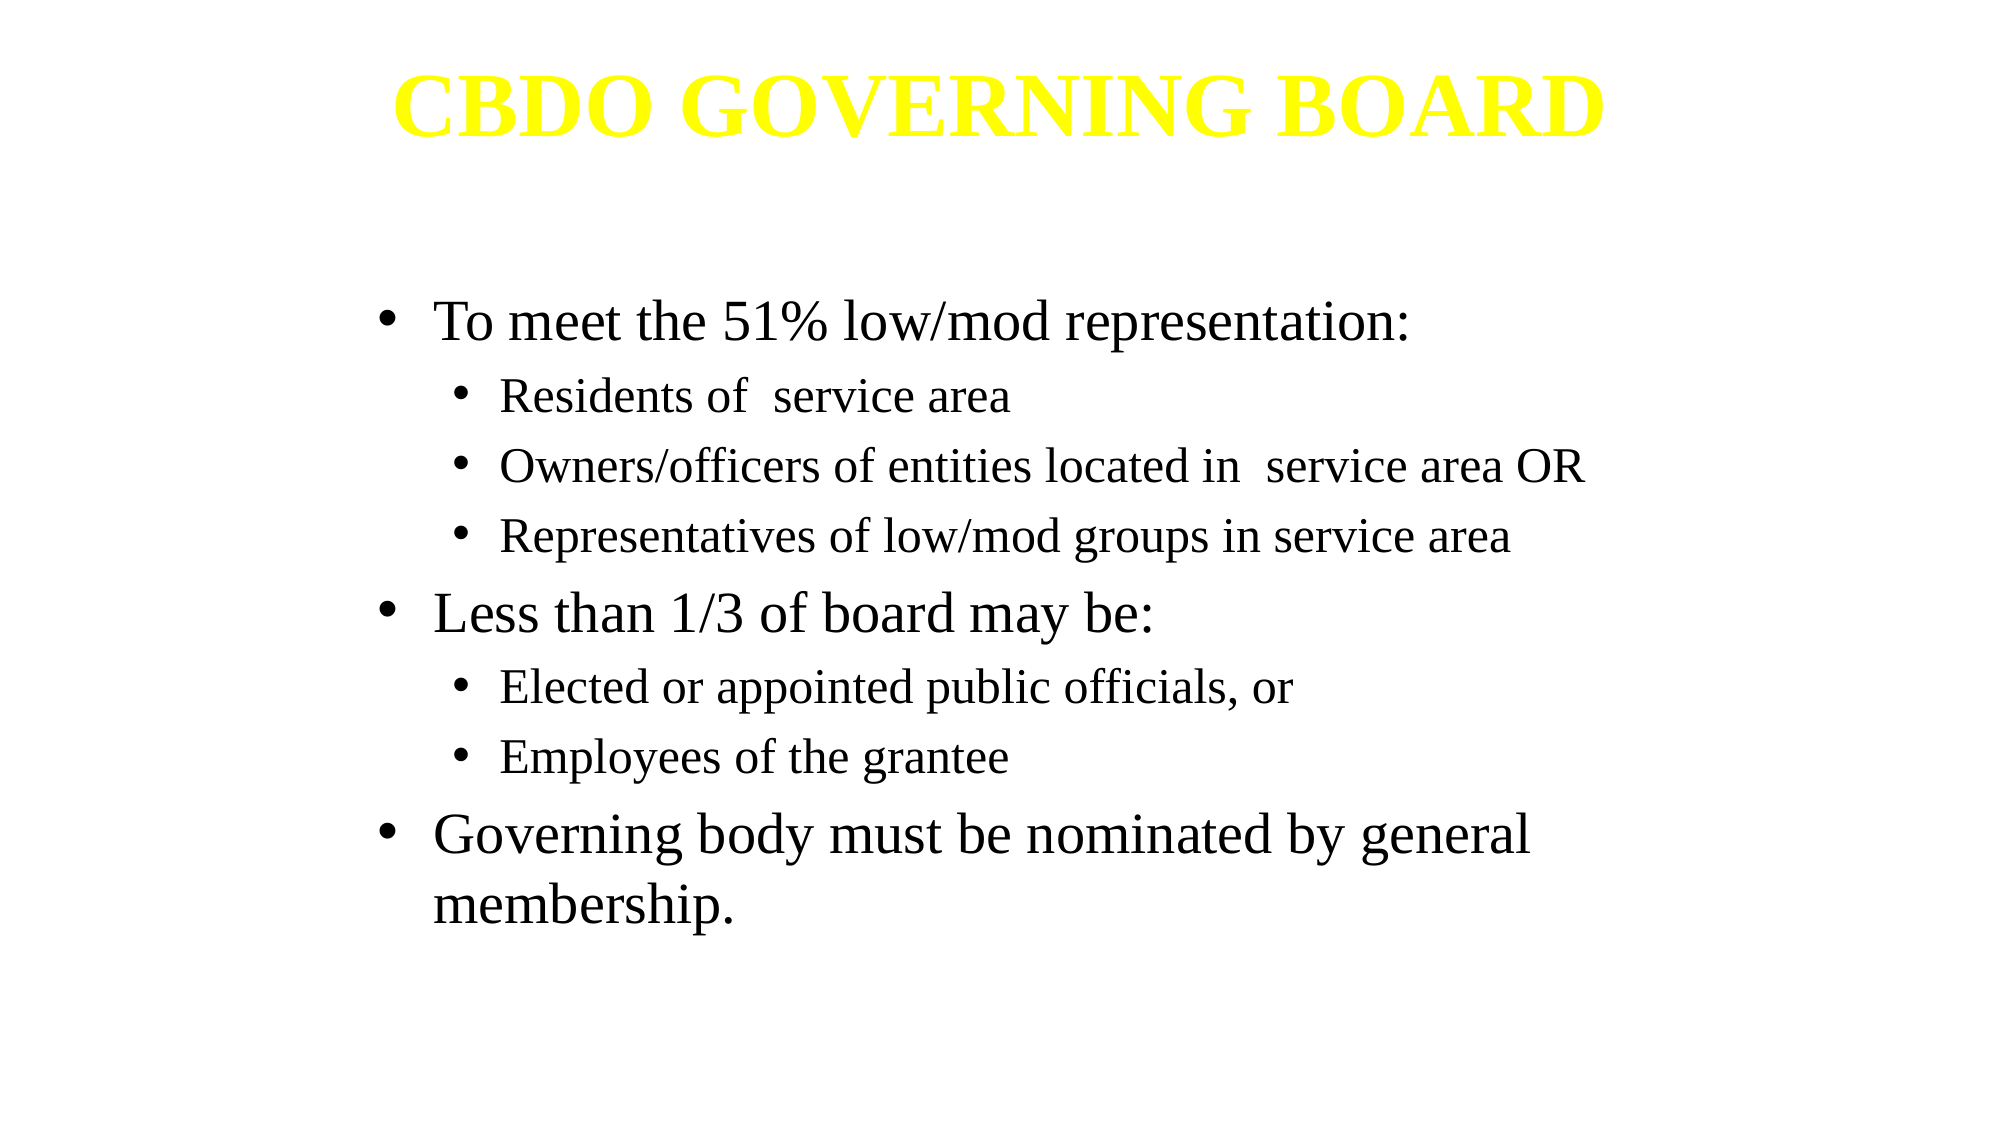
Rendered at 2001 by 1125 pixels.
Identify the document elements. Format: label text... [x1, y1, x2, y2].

text_box CBDO GOVERNING BOARD [362, 0, 1638, 200]
text_box To meet the 51% low/mod representation: Residents of service area Owners/officers of entities located in service area OR Representatives of low/mod groups in service area Less than 1/3 of board may be: Elected or appointed public officials, or Employees of the grantee Governing body must be nominated by general membership. [362, 274, 1638, 1069]
